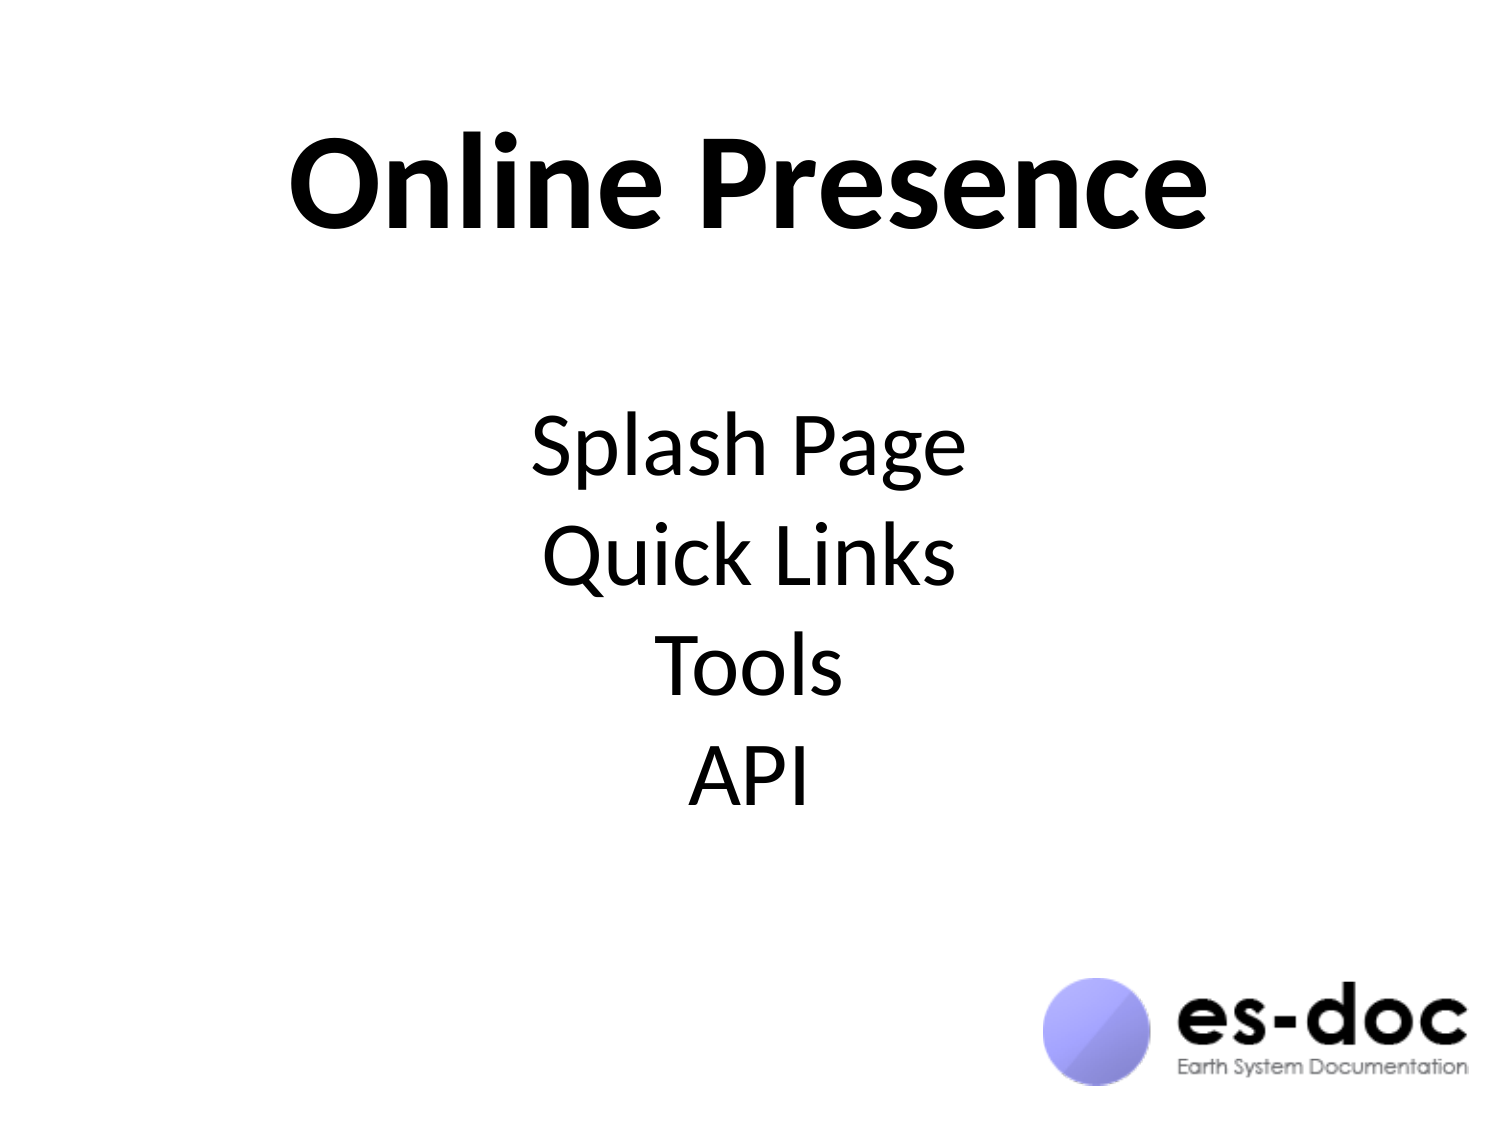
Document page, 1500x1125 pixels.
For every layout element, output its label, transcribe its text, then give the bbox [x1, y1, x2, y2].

text_box Splash Page Quick Links Tools API [0, 376, 1500, 832]
title Online Presence [75, 80, 1425, 268]
picture [1042, 977, 1469, 1086]
